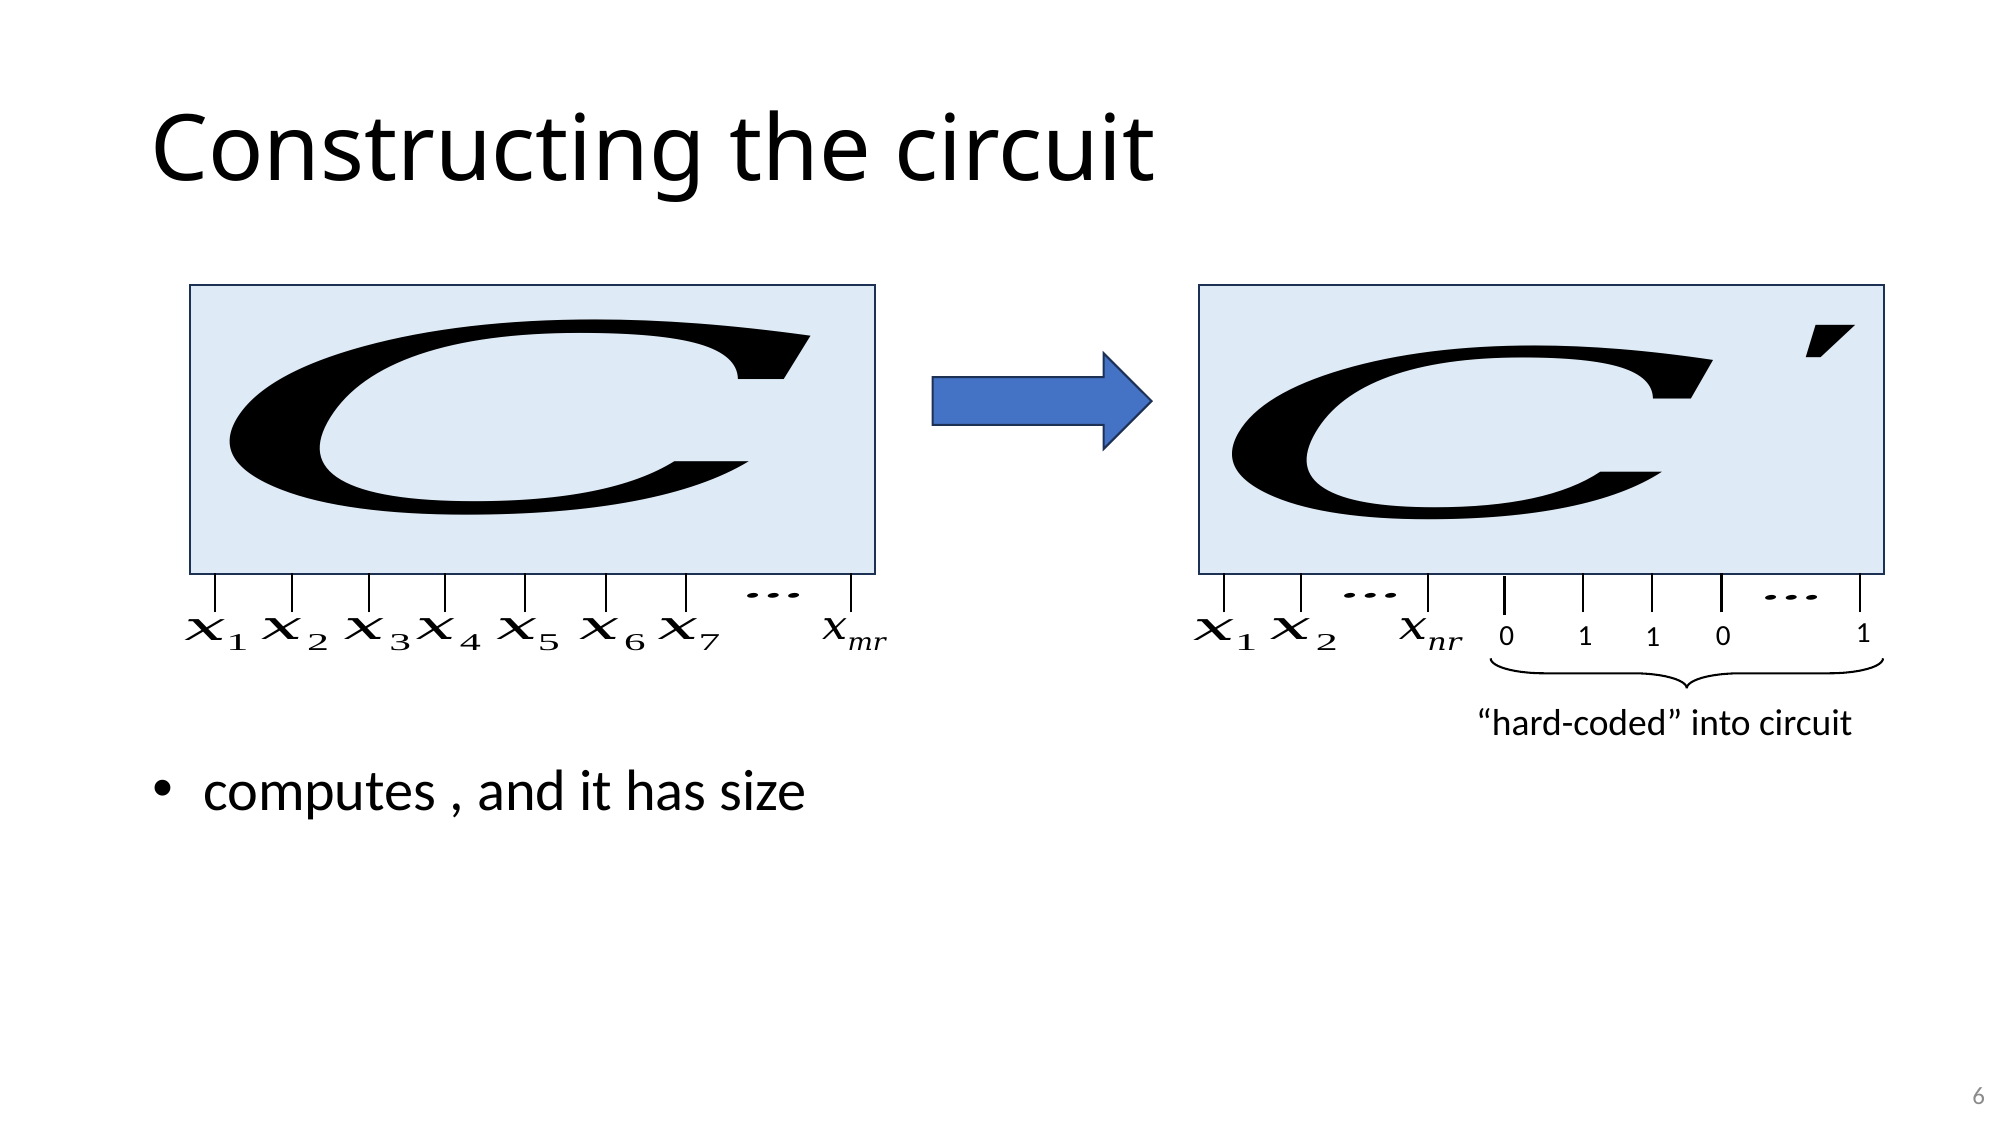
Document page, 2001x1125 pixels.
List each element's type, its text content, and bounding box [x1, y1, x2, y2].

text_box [179, 285, 890, 656]
slide_number 6 [1550, 1064, 2000, 1125]
text_box [931, 350, 1153, 452]
title Constructing the circuit [135, 42, 1861, 260]
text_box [1188, 285, 1933, 752]
